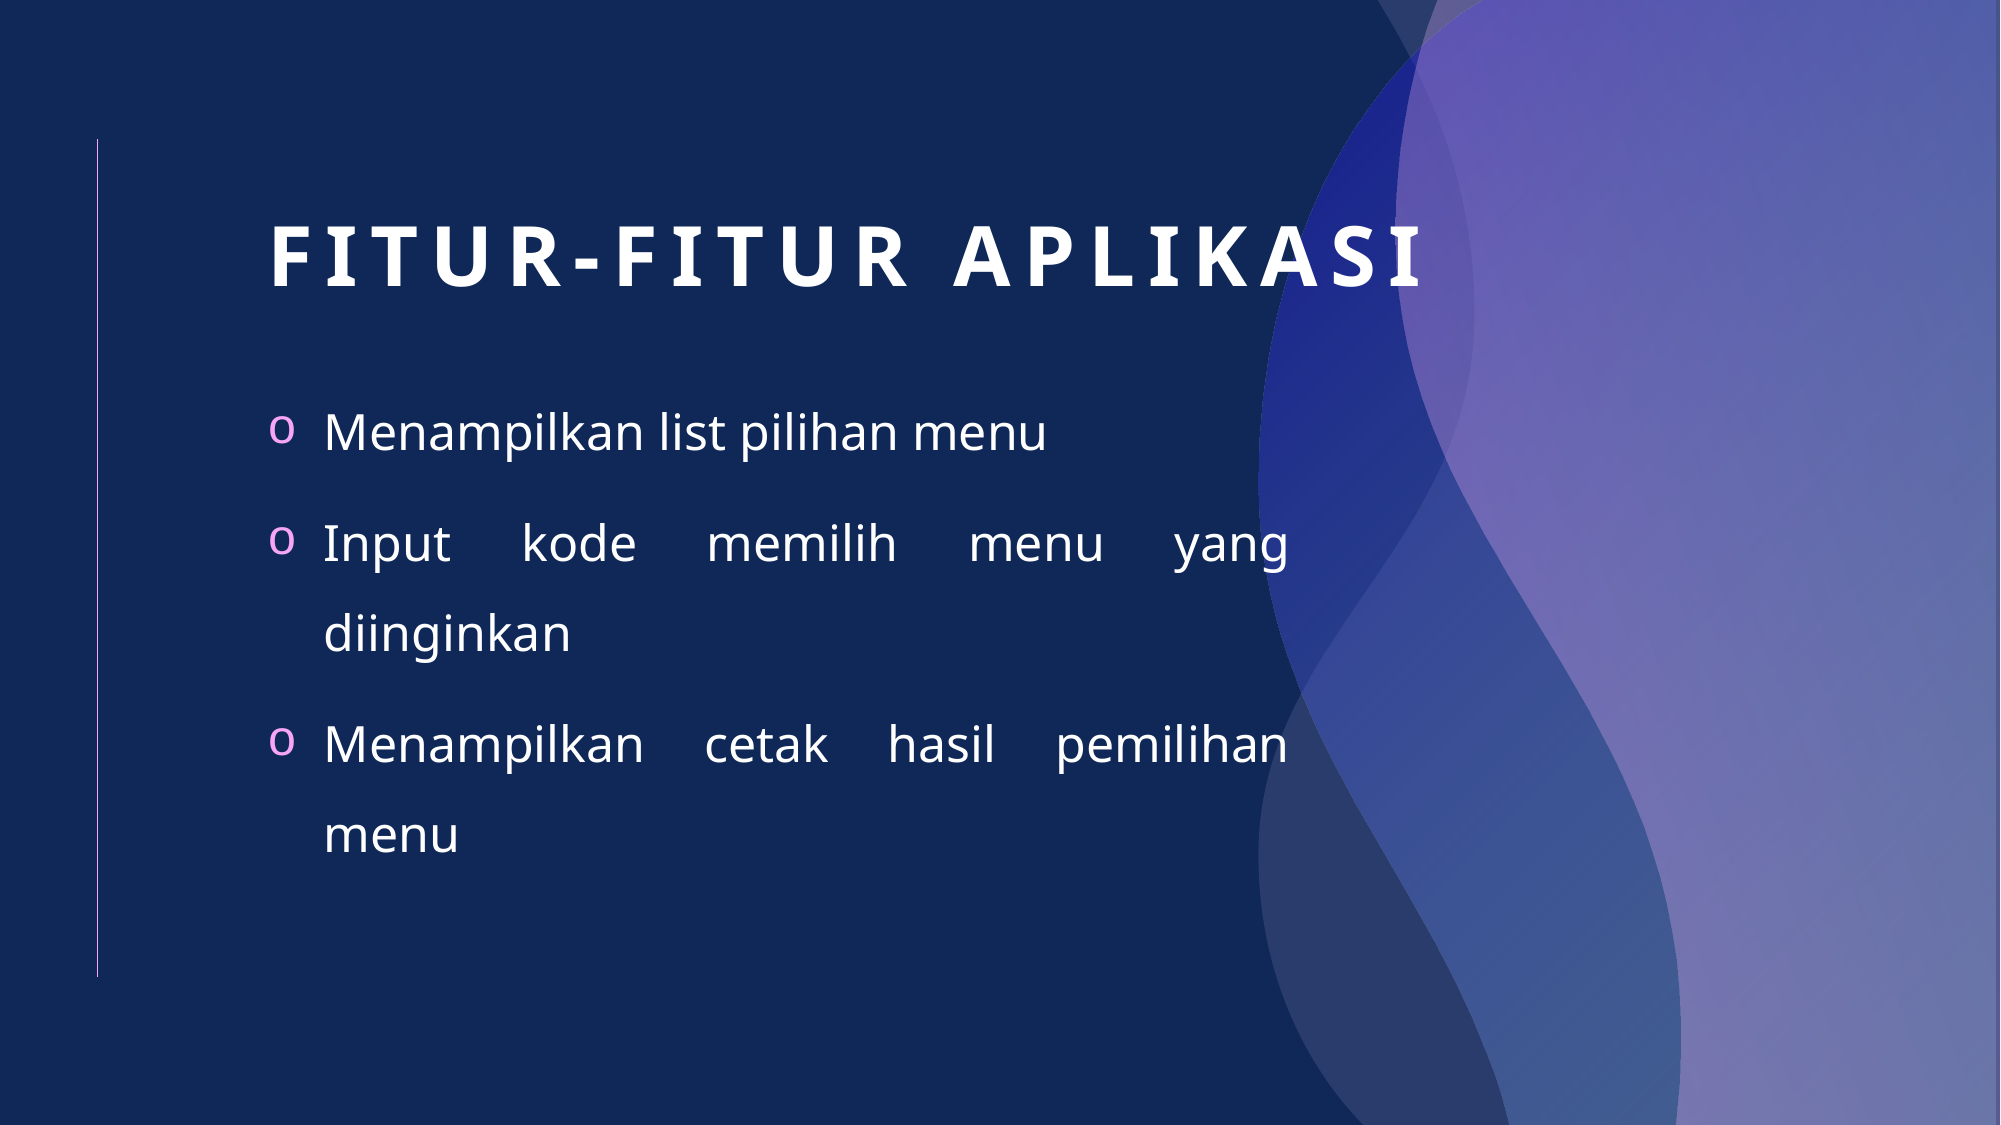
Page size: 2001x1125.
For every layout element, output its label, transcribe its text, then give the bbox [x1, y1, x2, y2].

list Menampilkan list pilihan menu Input kode memilih menu yang diinginkan Menampilkan cetak hasil pemilihan menu [251, 363, 1306, 902]
title Fitur-fitur aplikasi [251, 136, 1709, 312]
